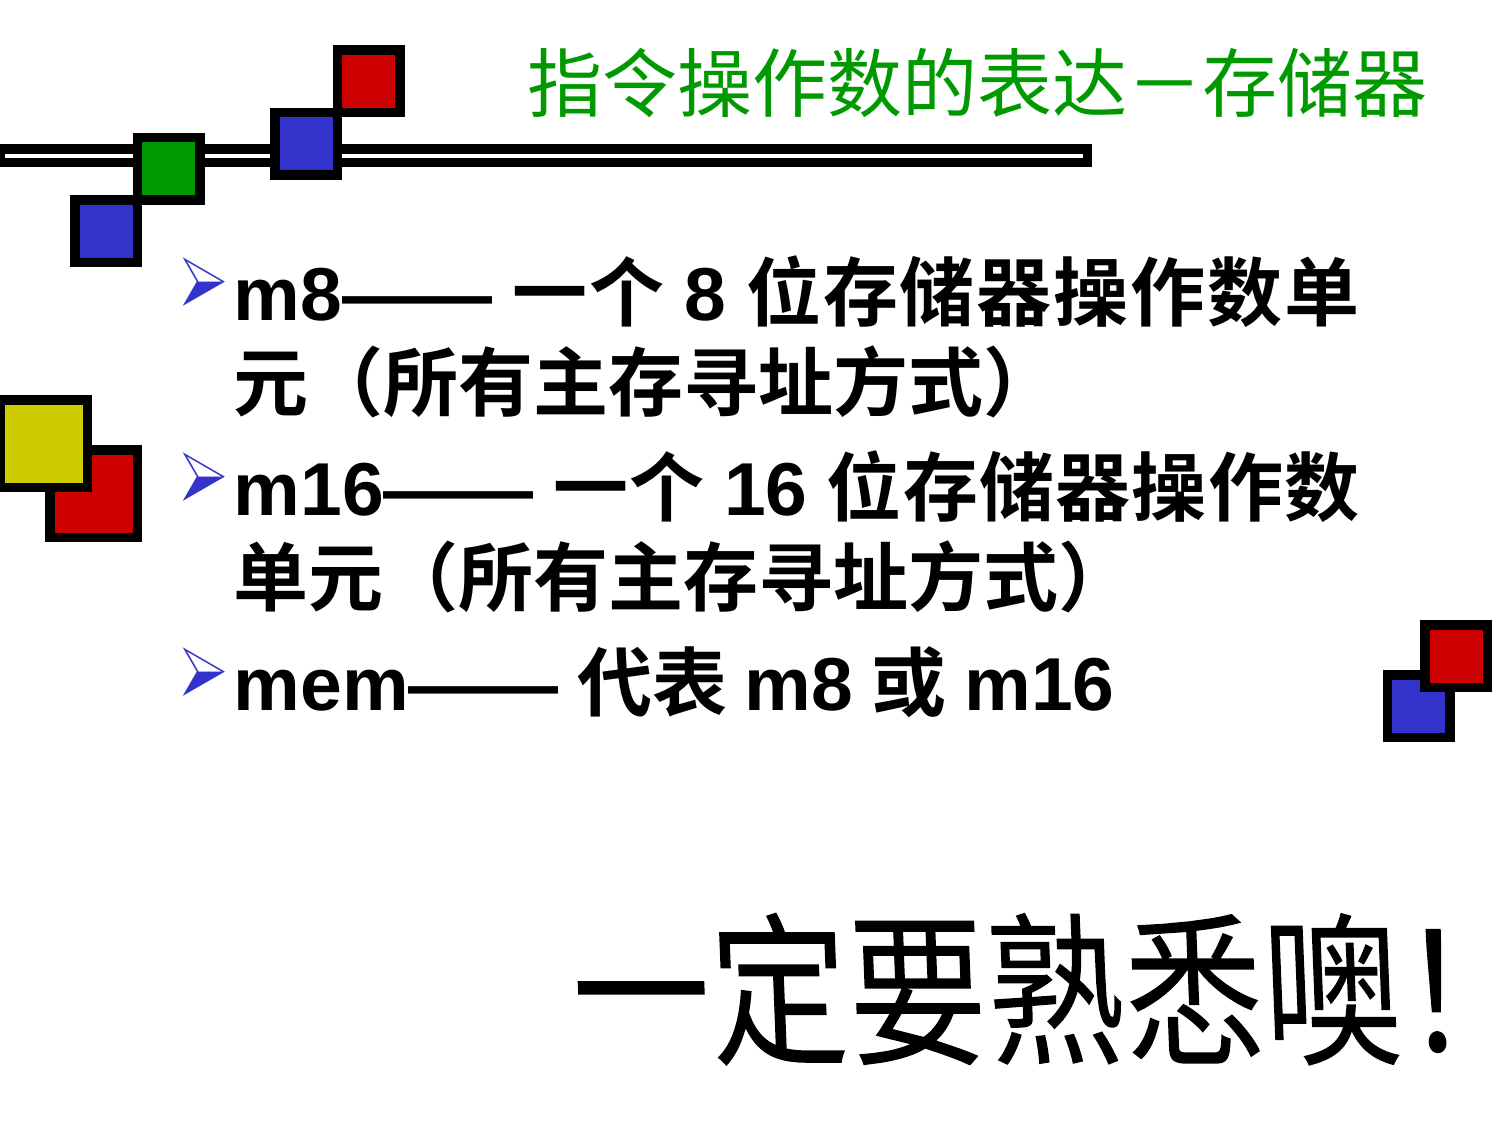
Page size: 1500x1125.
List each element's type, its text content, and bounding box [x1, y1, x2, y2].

title 指令操作数的表达－存储器 [512, 12, 1500, 150]
list m8——一个8位存储器操作数单元（所有主存寻址方式） m16——一个16位存储器操作数单元（所有主存寻址方式） mem——代表m8或m16 [162, 237, 1375, 763]
